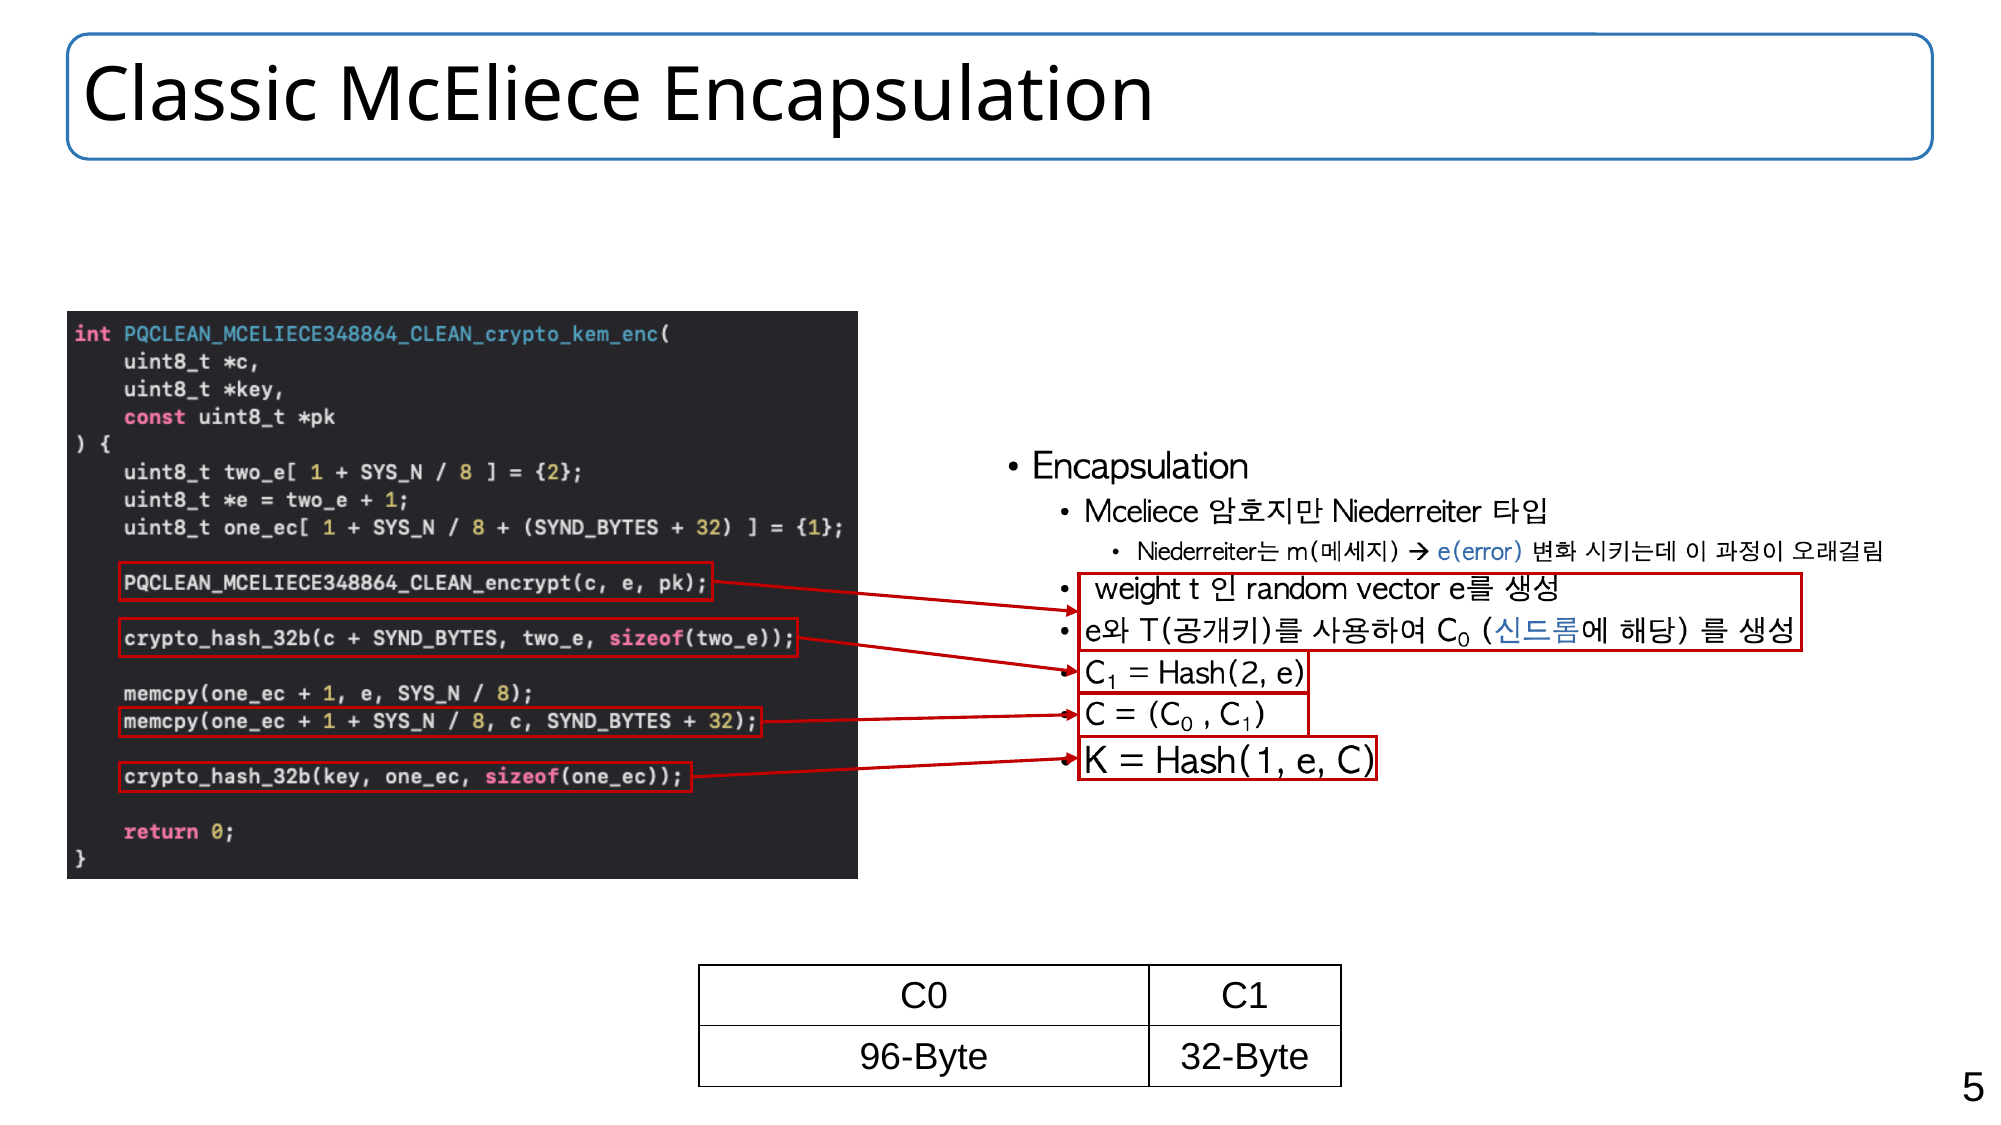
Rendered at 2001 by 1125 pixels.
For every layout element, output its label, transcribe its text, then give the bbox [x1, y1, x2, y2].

table_header C0 [700, 966, 1148, 1025]
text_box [761, 714, 1079, 722]
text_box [712, 581, 1079, 612]
picture [67, 311, 858, 879]
table_header C1 [1150, 966, 1340, 1025]
table_cell 96-Byte [700, 1026, 1148, 1086]
picture [999, 442, 1899, 795]
table_cell 32-Byte [1150, 1026, 1340, 1086]
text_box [691, 757, 1079, 777]
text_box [797, 637, 1079, 672]
title Classic McEliece Encapsulation [67, 34, 1933, 160]
